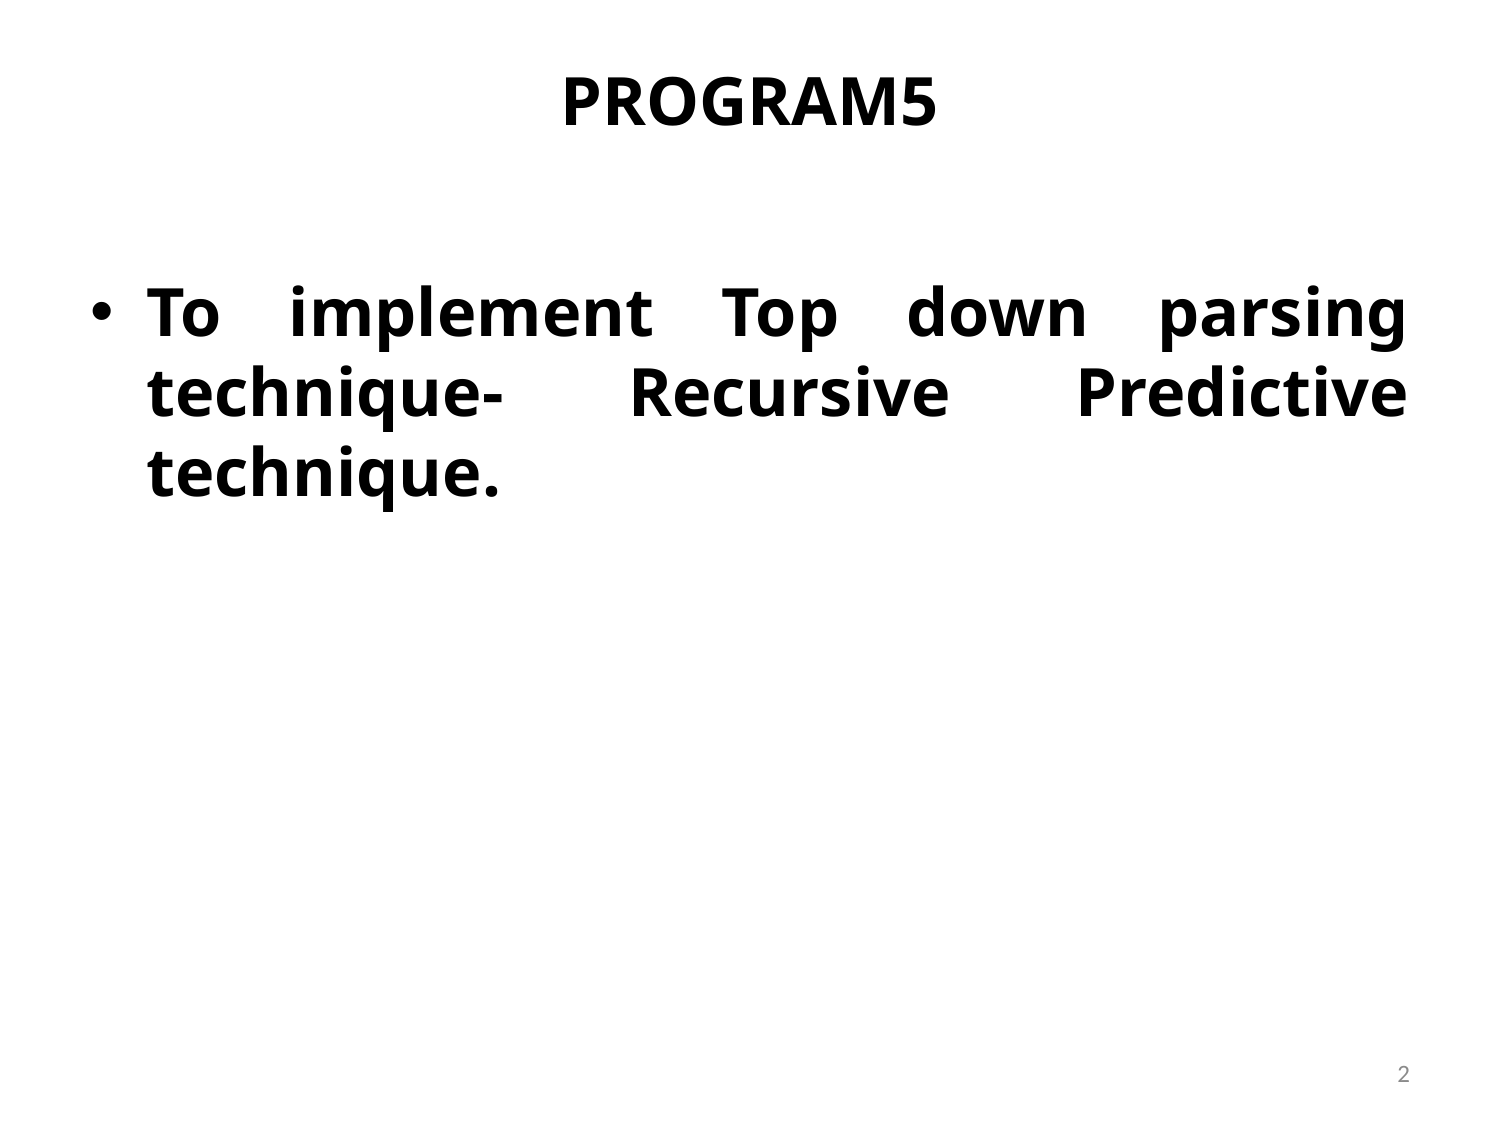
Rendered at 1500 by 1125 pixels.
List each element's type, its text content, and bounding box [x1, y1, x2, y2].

title PROGRAM5 [75, 45, 1425, 233]
slide_number 2 [1074, 1042, 1425, 1103]
list To implement Top down parsing technique- Recursive Predictive technique. [75, 262, 1425, 1005]
